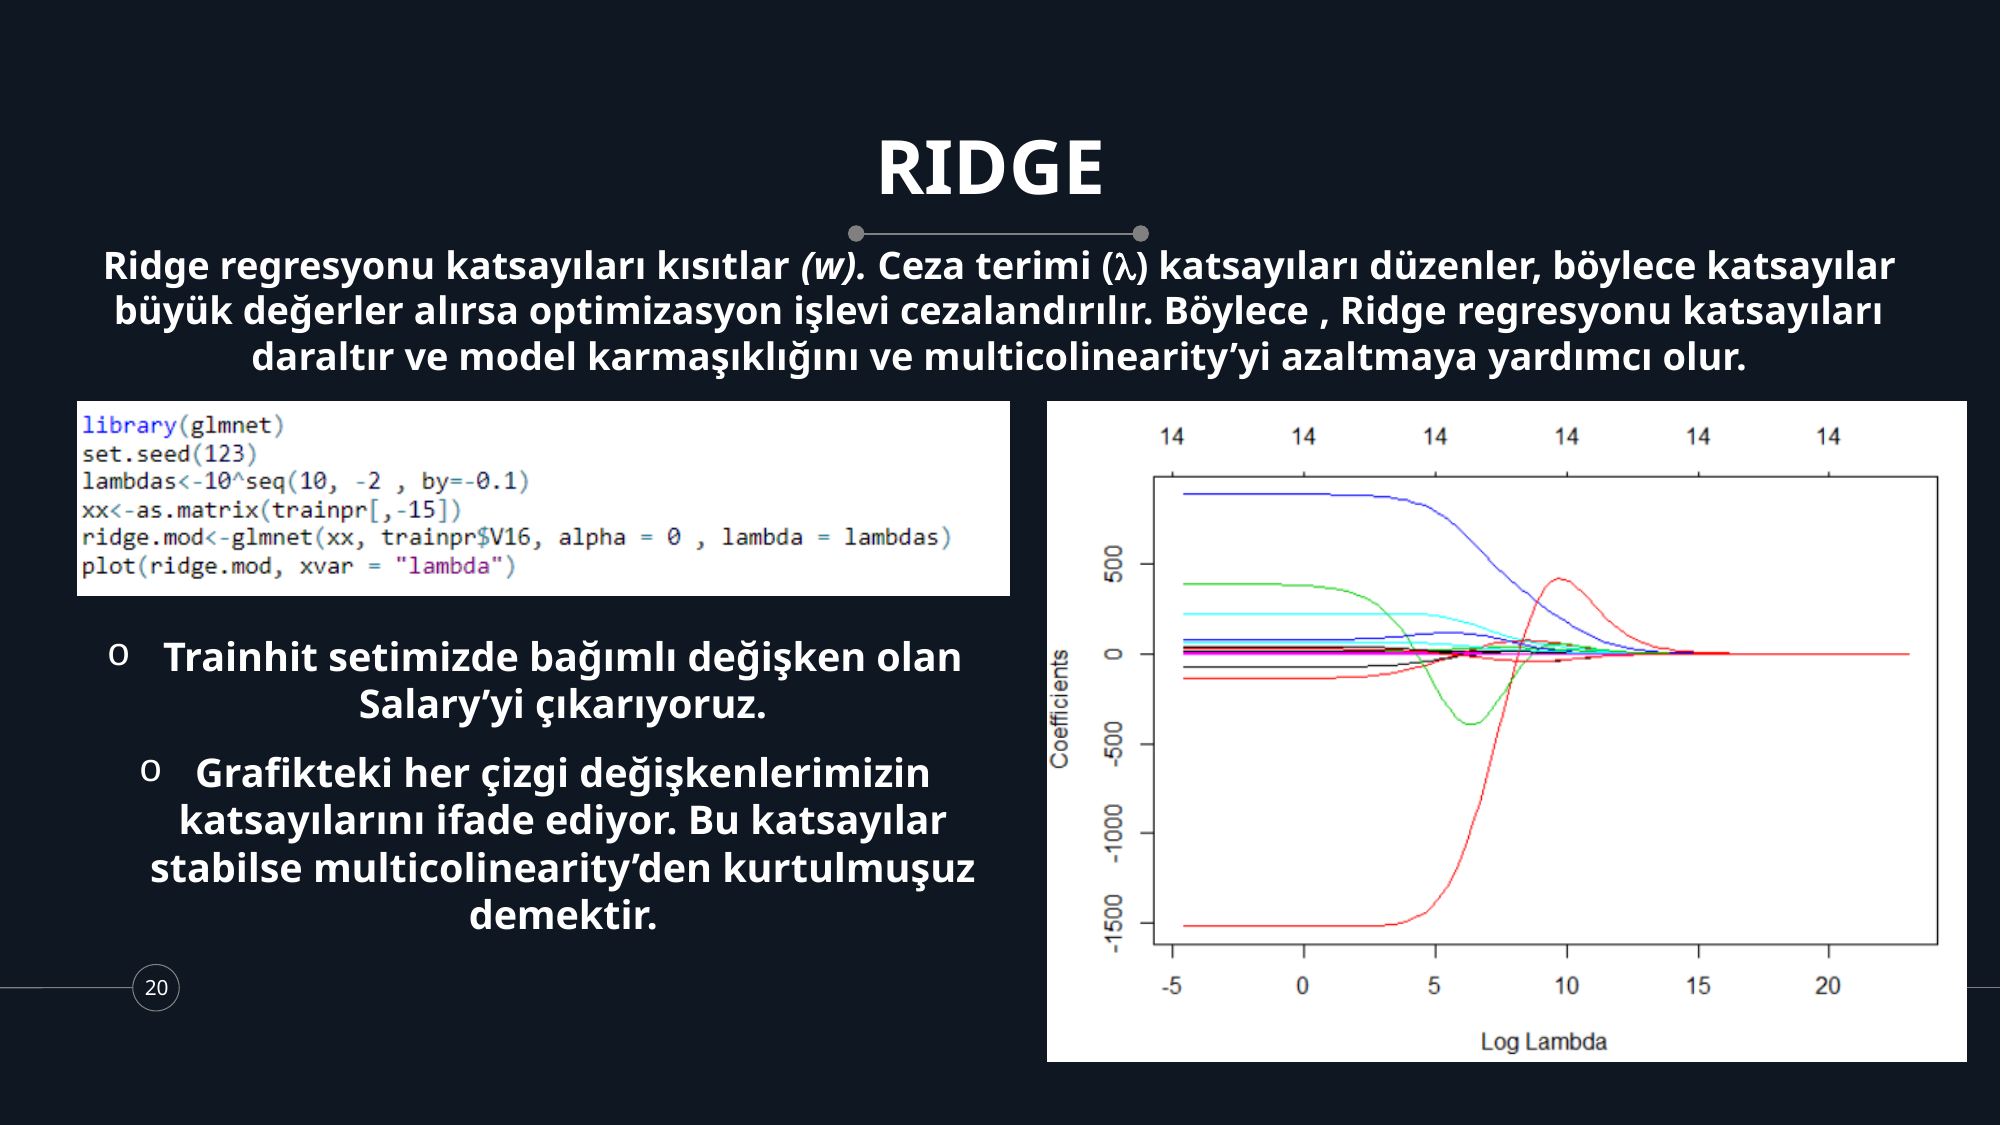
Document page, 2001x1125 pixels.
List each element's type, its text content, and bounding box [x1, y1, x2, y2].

slide_number 20 [127, 964, 186, 1014]
title RIDGE [588, 79, 1412, 211]
picture [77, 401, 1010, 596]
picture [1047, 401, 1967, 1062]
list Ridge regresyonu katsayıları kısıtlar (w). Ceza terimi () katsayıları düzenler, böylece katsayılar büyük değerler alırsa optimizasyon işlevi cezalandırılır. Böylece , Ridge regresyonu katsayıları daraltır ve model karmaşıklığını ve multicolinearity’yi azaltmaya yardımcı olur. [77, 241, 1923, 410]
text_box Trainhit setimizde bağımlı değişken olan Salary’yi çıkarıyoruz. Grafikteki her çizgi değişkenlerimizin katsayılarını ifade ediyor. Bu katsayılar stabilse multicolinearity’den kurtulmuşuz demektir. [77, 631, 994, 909]
